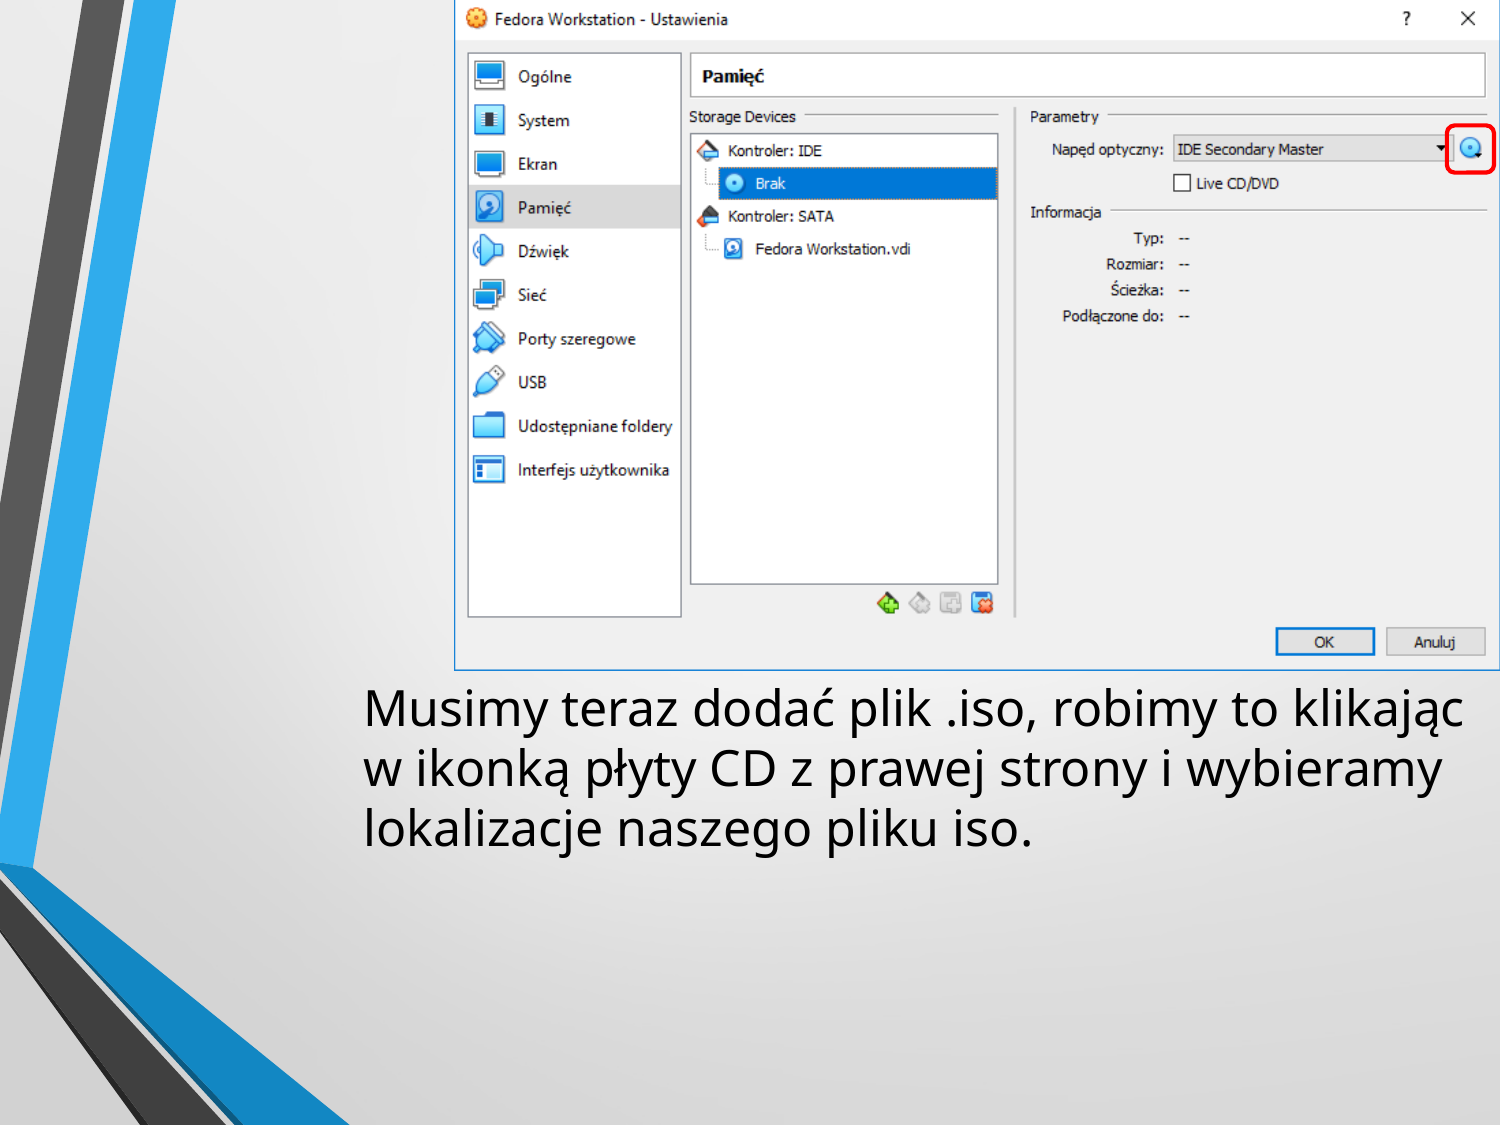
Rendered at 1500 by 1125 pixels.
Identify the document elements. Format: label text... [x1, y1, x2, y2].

picture [454, 0, 1500, 672]
list Musimy teraz dodać plik .iso, robimy to klikając w ikonką płyty CD z prawej strony i wybieramy lokalizacje naszego pliku iso. [348, 668, 1500, 1125]
